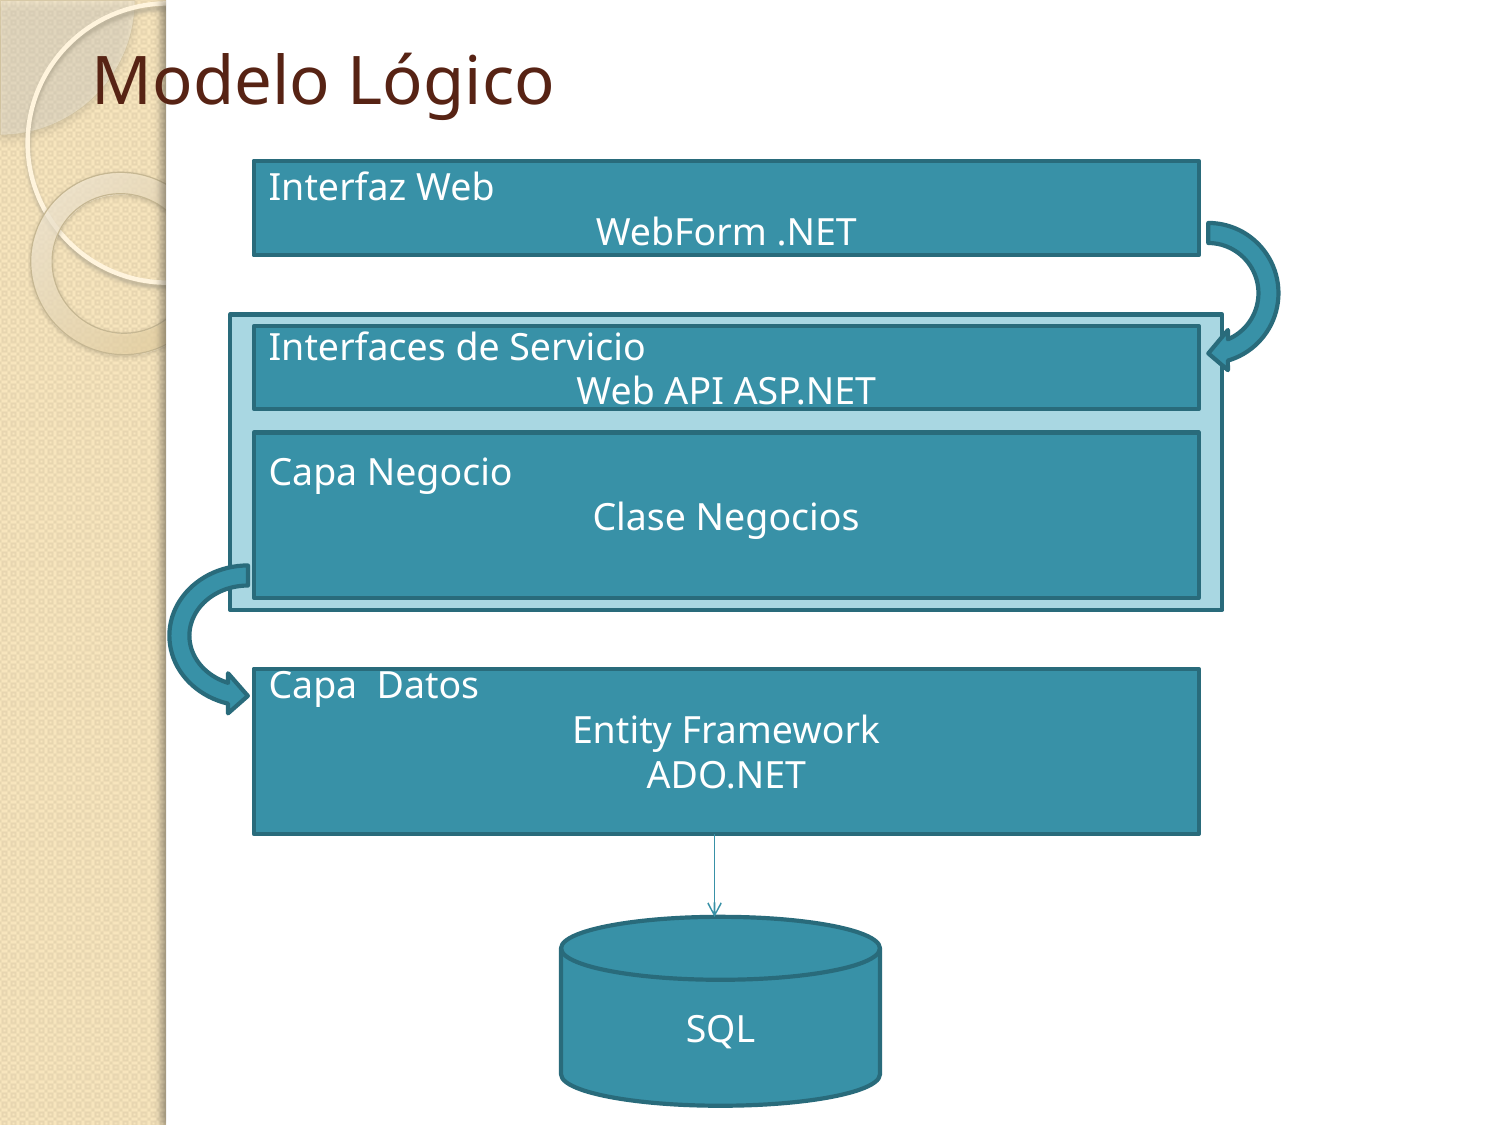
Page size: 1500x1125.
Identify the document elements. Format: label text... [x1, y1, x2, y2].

text_box Interfaces de Servicio Web API ASP.NET [252, 324, 1201, 411]
text_box Capa Datos Entity Framework ADO.NET [252, 667, 1201, 836]
text_box SQL [558, 914, 883, 1108]
text_box [228, 312, 1224, 612]
text_box [167, 563, 251, 716]
text_box [1206, 220, 1281, 373]
text_box Capa Negocio Clase Negocios [252, 430, 1201, 600]
title Modelo Lógico [76, 30, 1302, 126]
text_box Interfaz Web WebForm .NET [252, 159, 1201, 257]
